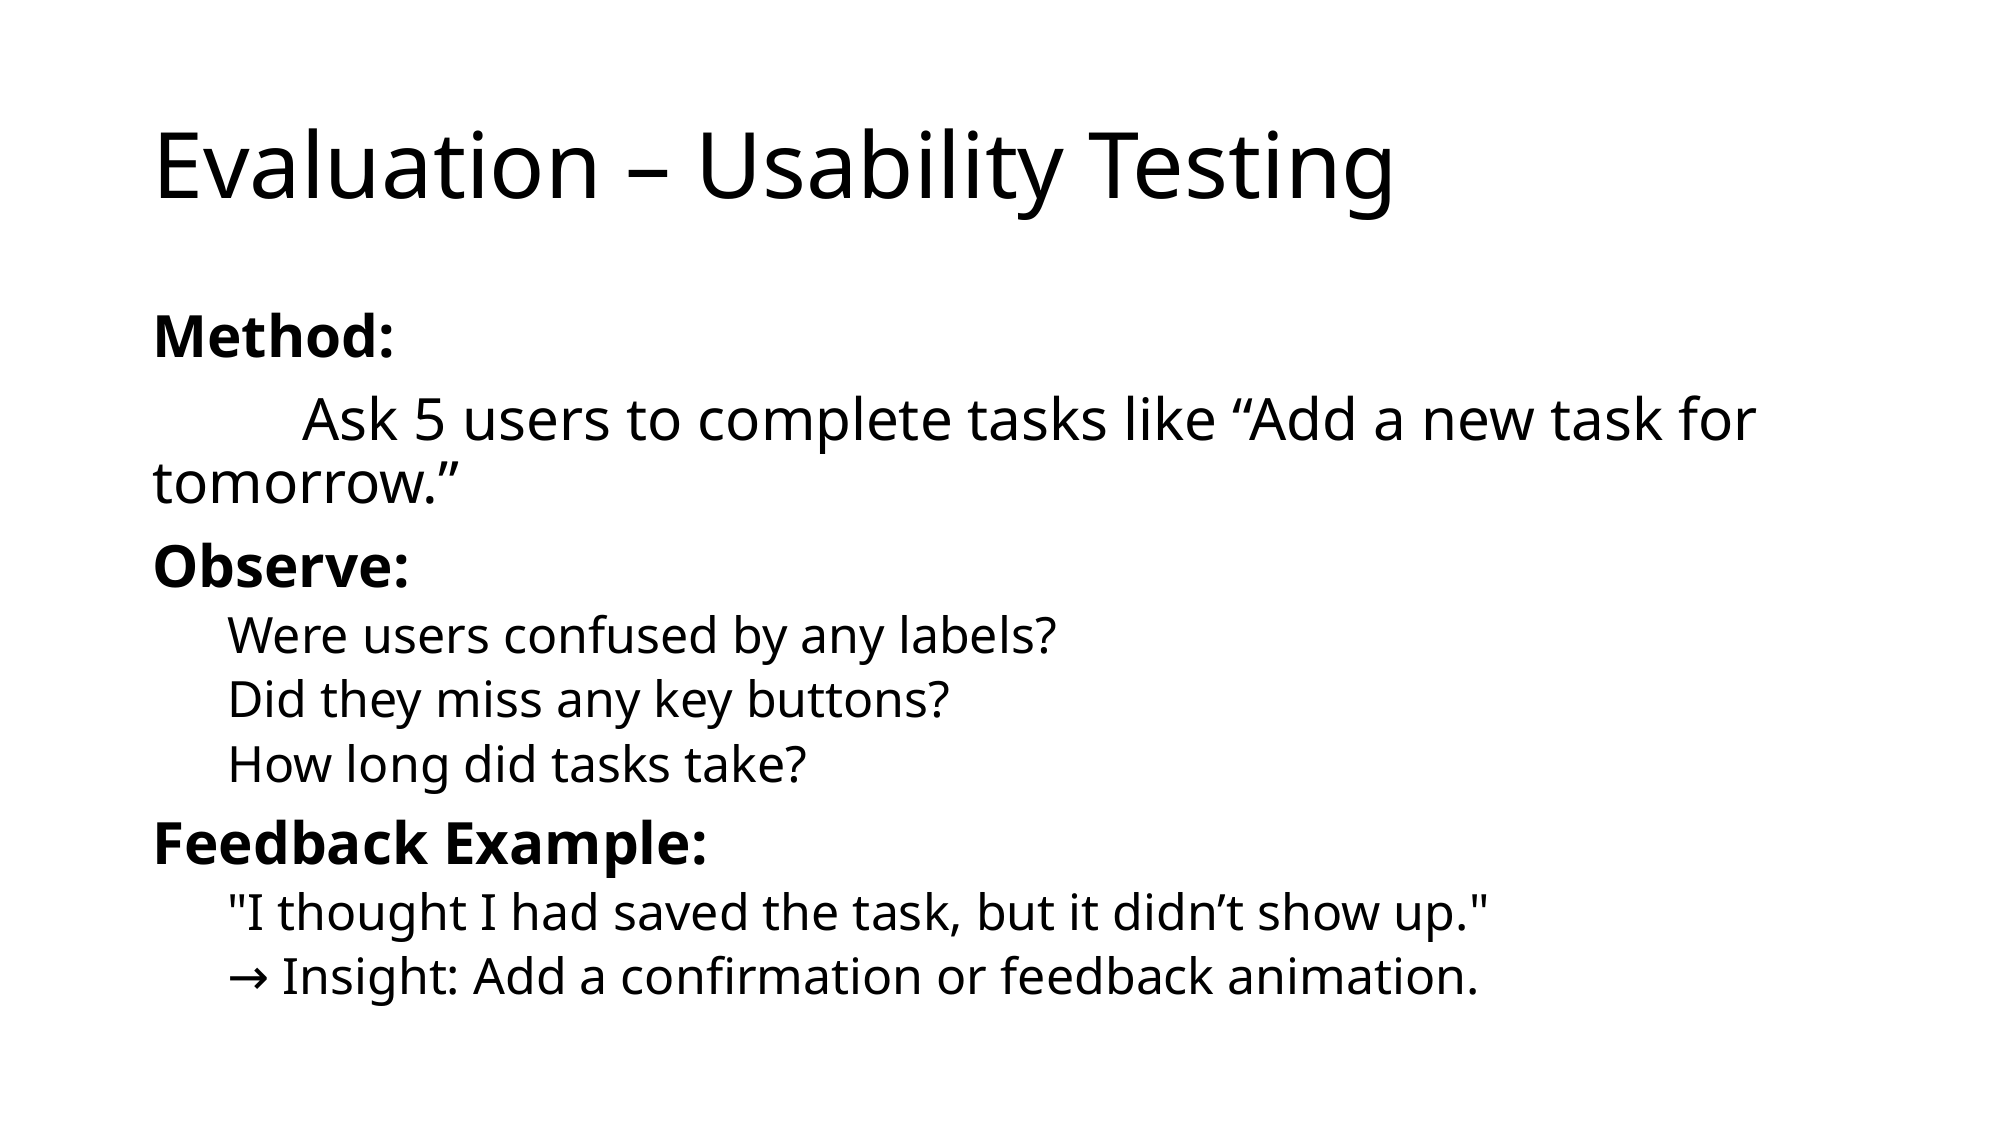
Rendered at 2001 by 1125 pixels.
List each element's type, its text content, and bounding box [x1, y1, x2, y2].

title Evaluation – Usability Testing [137, 59, 1863, 278]
list Method: Ask 5 users to complete tasks like “Add a new task for tomorrow.” Observe: Were users confused by any labels? Did they miss any key buttons? How long did tasks take? Feedback Example: "I thought I had saved the task, but it didn’t show up." → Insight: Add a confirmation or feedback animation. [137, 299, 1863, 1014]
